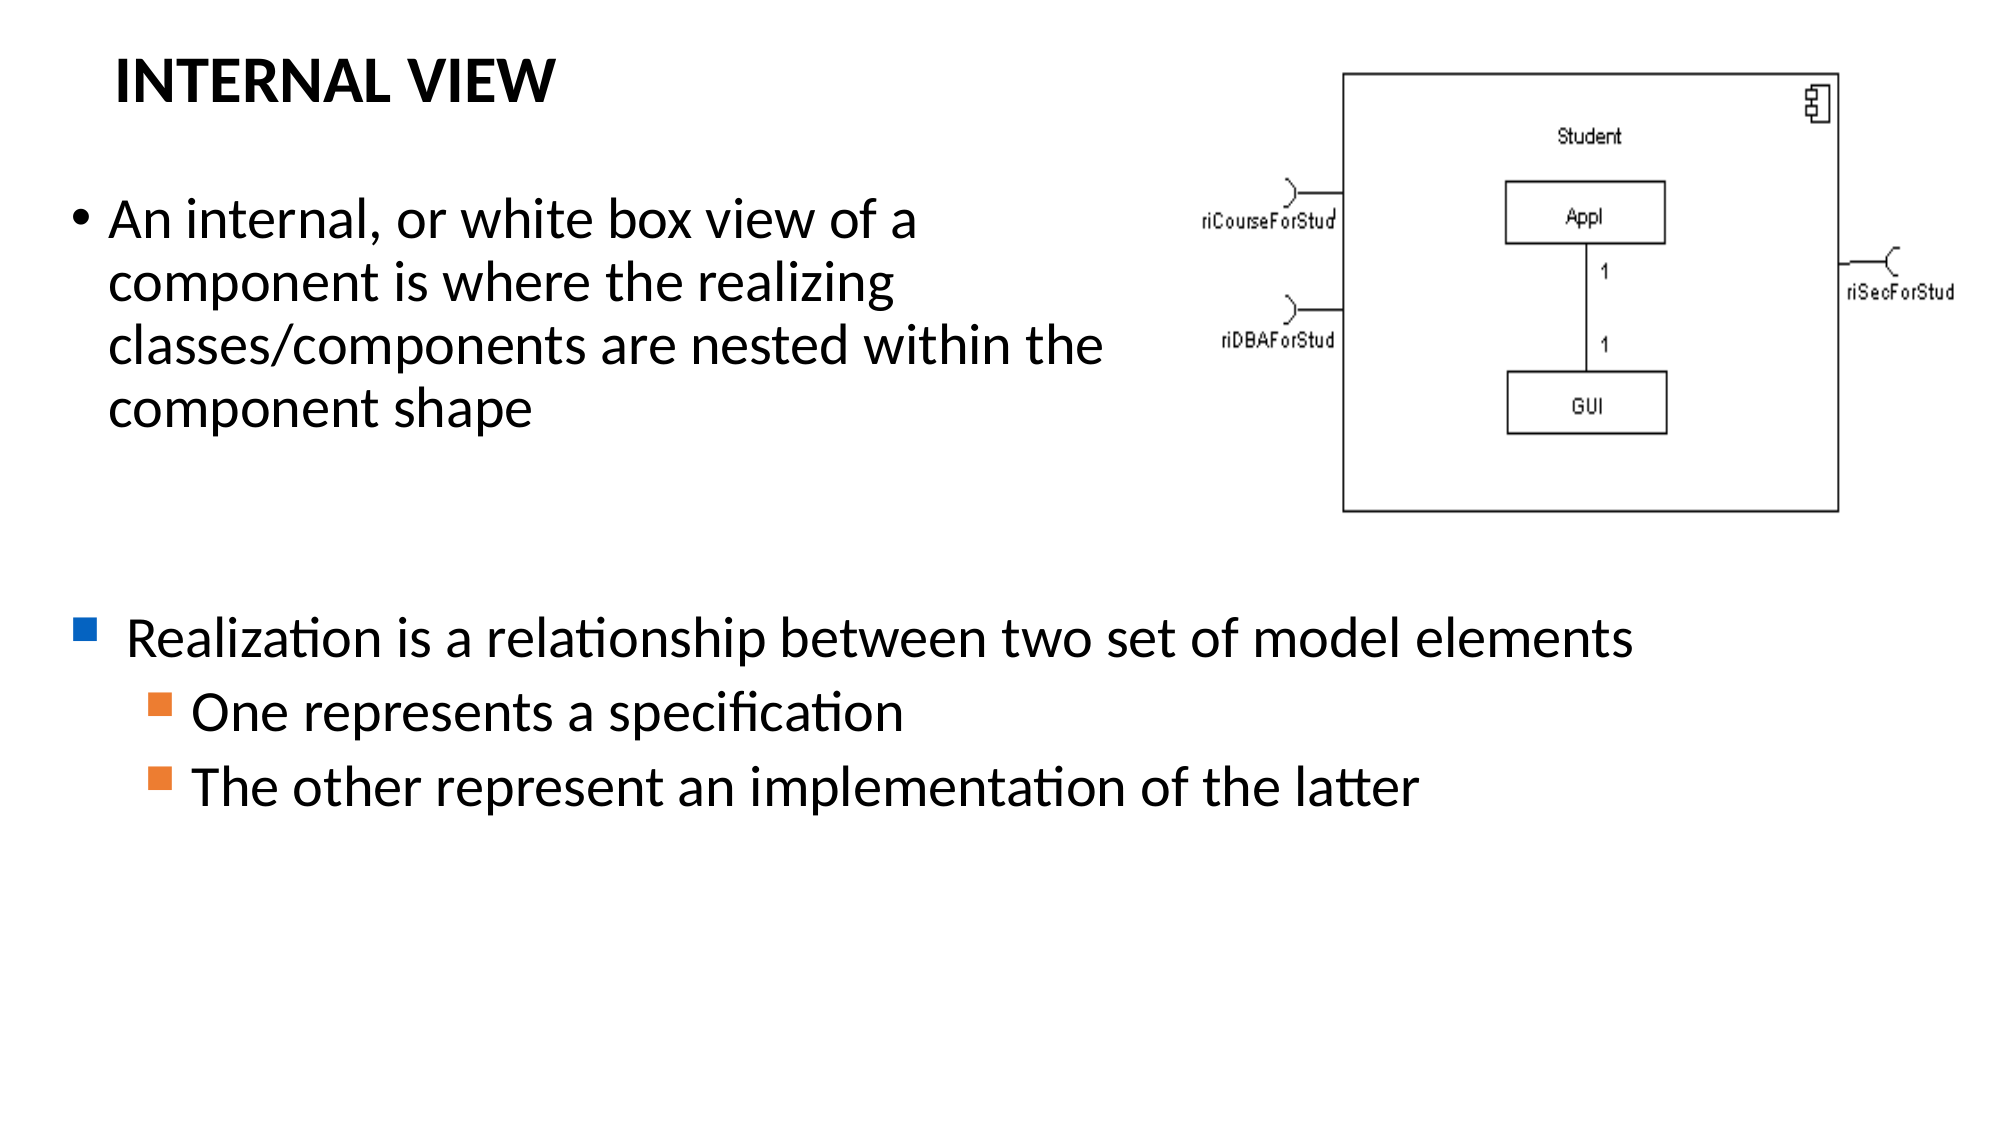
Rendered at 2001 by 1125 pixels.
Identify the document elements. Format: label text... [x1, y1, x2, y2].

text_box Realization is a relationship between two set of model elements One represents a specification The other represent an implementation of the latter [55, 599, 1945, 931]
title INTERNAL VIEW [99, 45, 1900, 117]
picture [1182, 62, 1970, 536]
list An internal, or white box view of a component is where the realizing classes/components are nested within the component shape [55, 180, 1182, 536]
